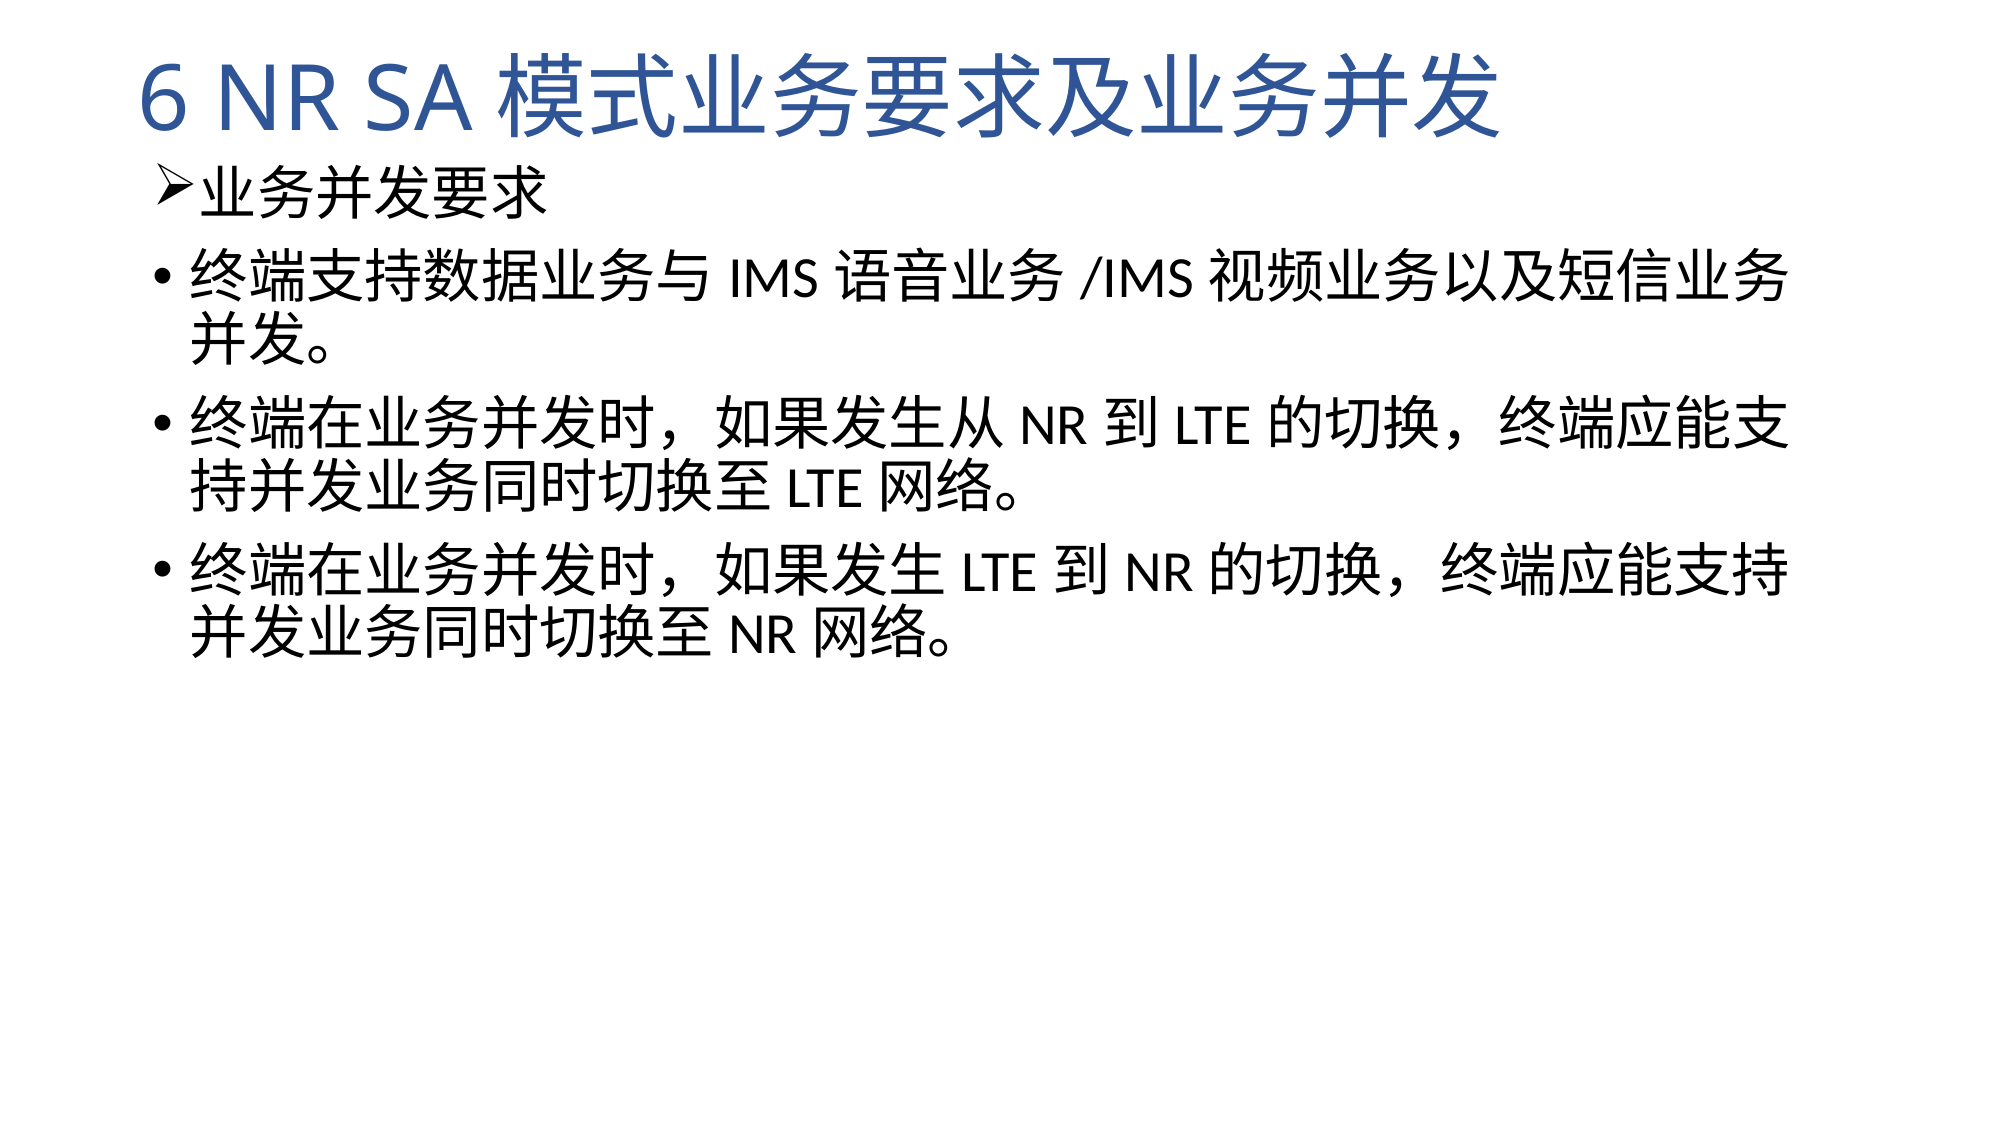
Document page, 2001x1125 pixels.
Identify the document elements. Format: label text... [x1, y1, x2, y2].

title 6 NR SA模式业务要求及业务并发 [122, 16, 1848, 185]
list 业务并发要求 终端支持数据业务与IMS语音业务/IMS视频业务以及短信业务并发。 终端在业务并发时，如果发生从NR到LTE的切换，终端应能支持并发业务同时切换至LTE网络。 终端在业务并发时，如果发生LTE到NR的切换，终端应能支持并发业务同时切换至NR网络。 [137, 156, 1863, 1105]
